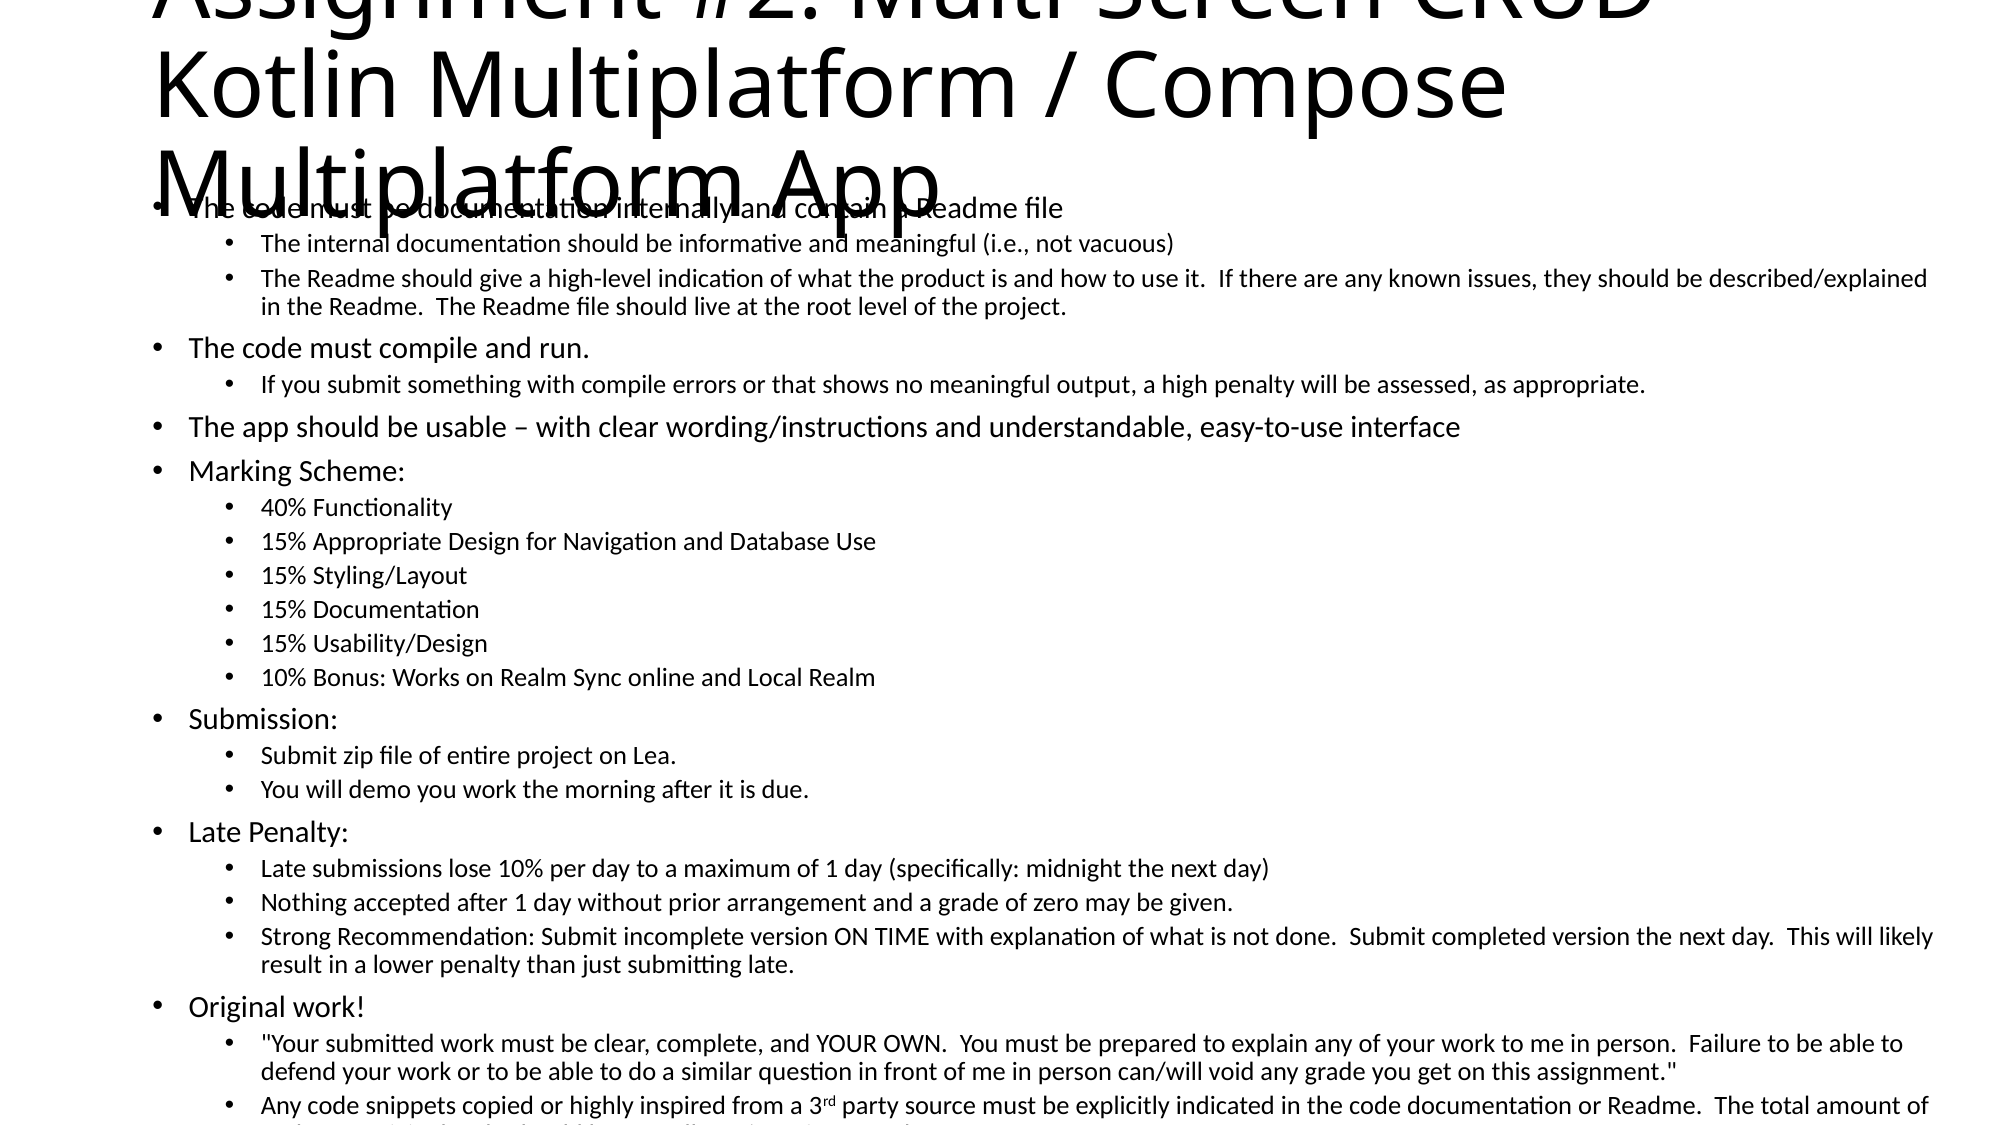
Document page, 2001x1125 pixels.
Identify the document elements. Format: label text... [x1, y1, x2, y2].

title Assignment #2: Multi-Screen CRUD Kotlin Multiplatform / Compose Multiplatform App [137, 0, 1863, 183]
list The code must be documentation internally and contain a Readme file The internal documentation should be informative and meaningful (i.e., not vacuous) The Readme should give a high-level indication of what the product is and how to use it. If there are any known issues, they should be described/explained in the Readme. The Readme file should live at the root level of the project. The code must compile and run. If you submit something with compile errors or that shows no meaningful output, a high penalty will be assessed, as appropriate. The app should be usable – with clear wording/instructions and understandable, easy-to-use interface Marking Scheme: 40% Functionality 15% Appropriate Design for Navigation and Database Use 15% Styling/Layout 15% Documentation 15% Usability/Design 10% Bonus: Works on Realm Sync online and Local Realm Submission: Submit zip file of entire project on Lea. You will demo you work the morning after it is due. Late Penalty: Late submissions lose 10% per day to a maximum of 1 day (specifically: midnight the next day) Nothing accepted after 1 day without prior arrangement and a grade of zero may be given. Strong Recommendation: Submit incomplete version ON TIME with explanation of what is not done. Submit completed version the next day. This will likely result in a lower penalty than just submitting late. Original work! "Your submitted work must be clear, complete, and YOUR OWN. You must be prepared to explain any of your work to me in person. Failure to be able to defend your work or to be able to do a similar question in front of me in person can/will void any grade you get on this assignment." Any code snippets copied or highly inspired from a 3rd party source must be explicitly indicated in the code documentation or Readme. The total amount of such non-original code should be a small portion of your code. [137, 183, 1962, 1125]
